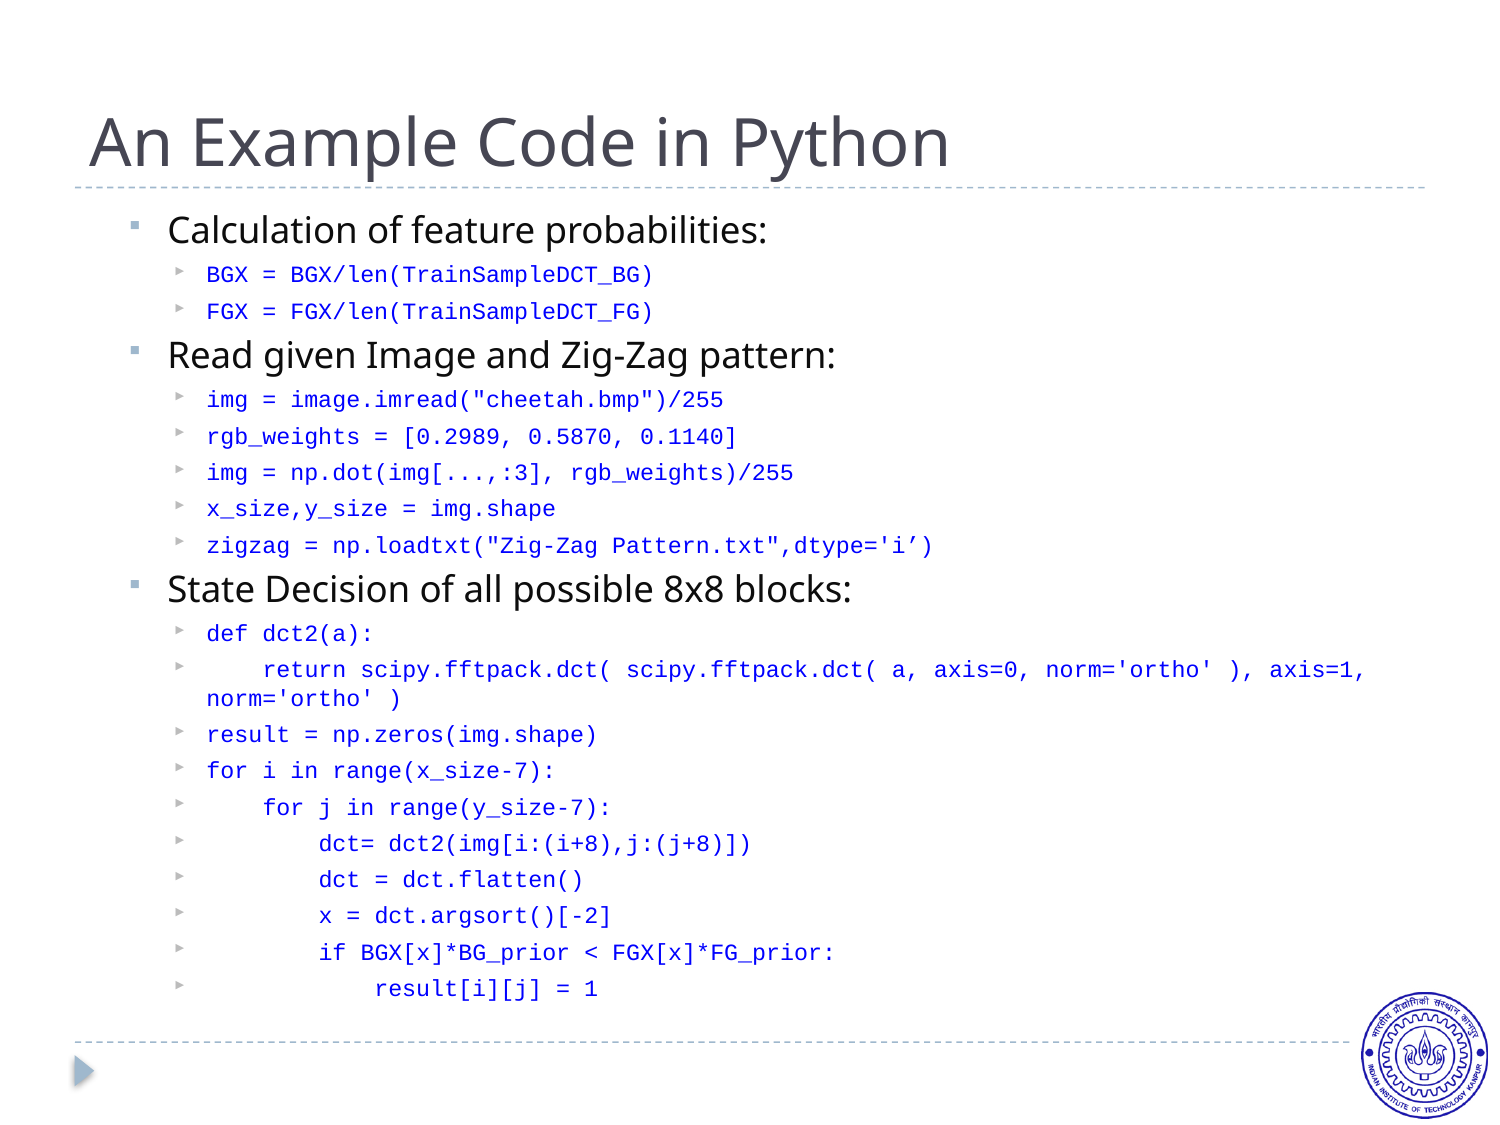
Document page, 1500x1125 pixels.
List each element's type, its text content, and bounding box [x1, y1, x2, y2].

picture [1352, 987, 1498, 1125]
title An Example Code in Python [75, 24, 1425, 188]
